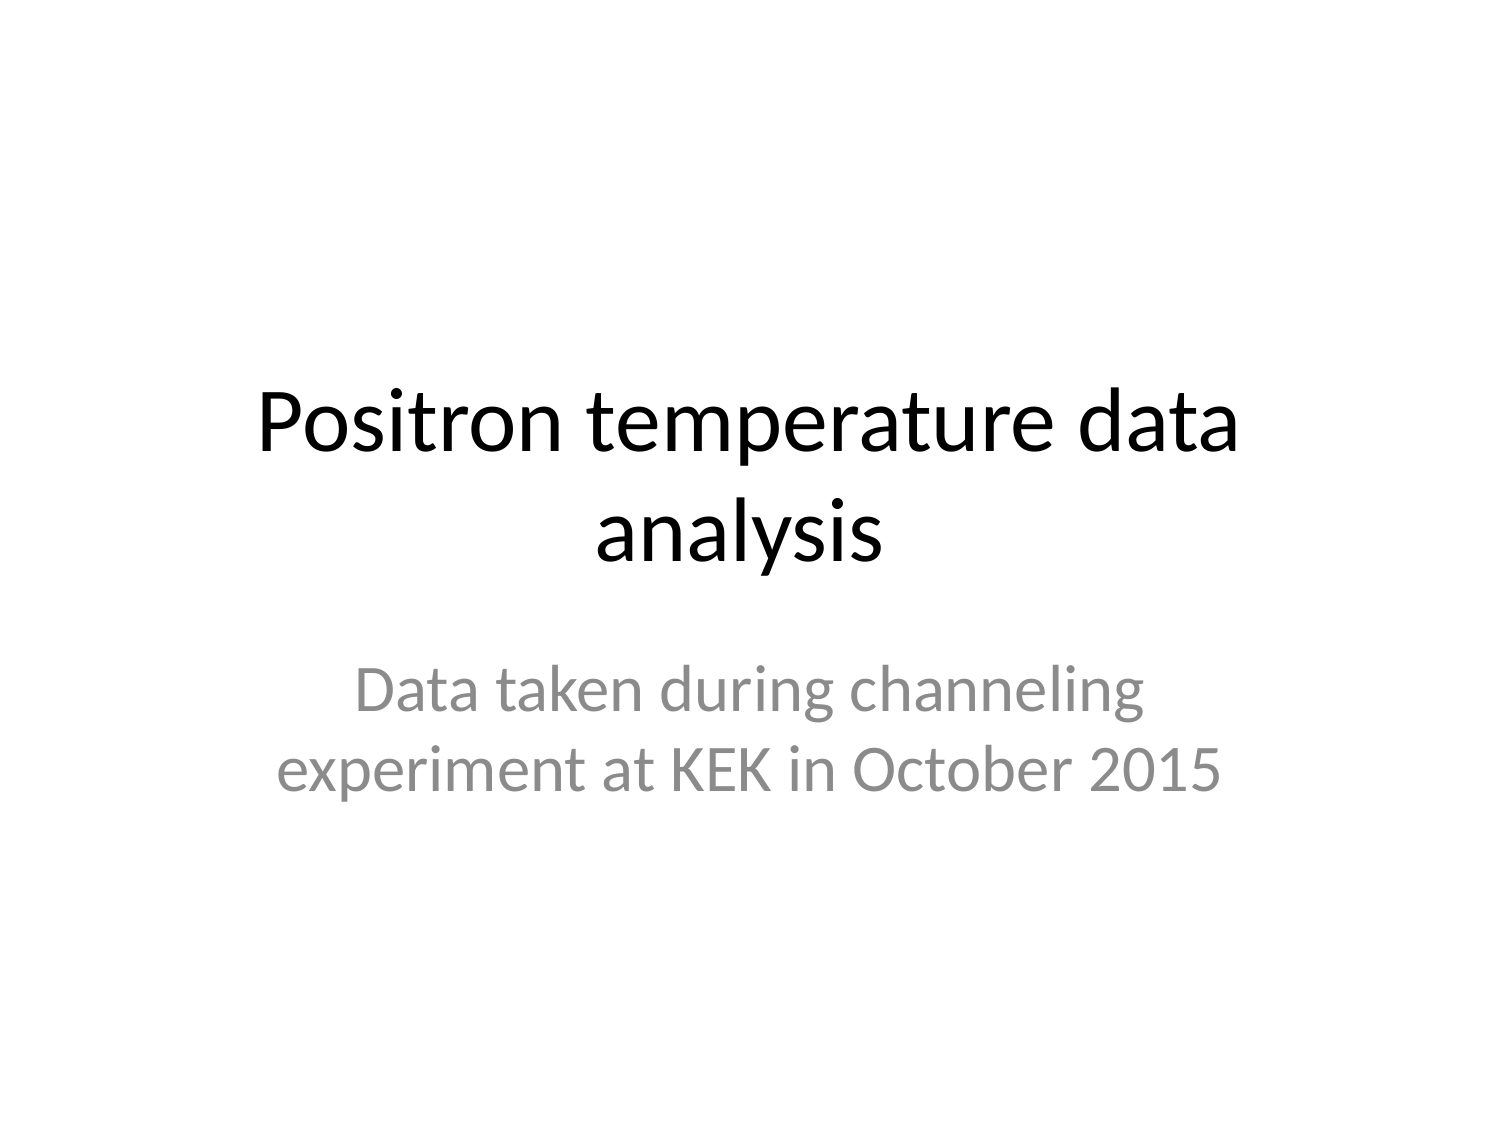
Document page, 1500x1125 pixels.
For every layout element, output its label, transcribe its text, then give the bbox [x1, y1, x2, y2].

title Positron temperature data analysis [112, 349, 1388, 591]
subtitle Data taken during channeling experiment at KEK in October 2015 [225, 637, 1275, 925]
